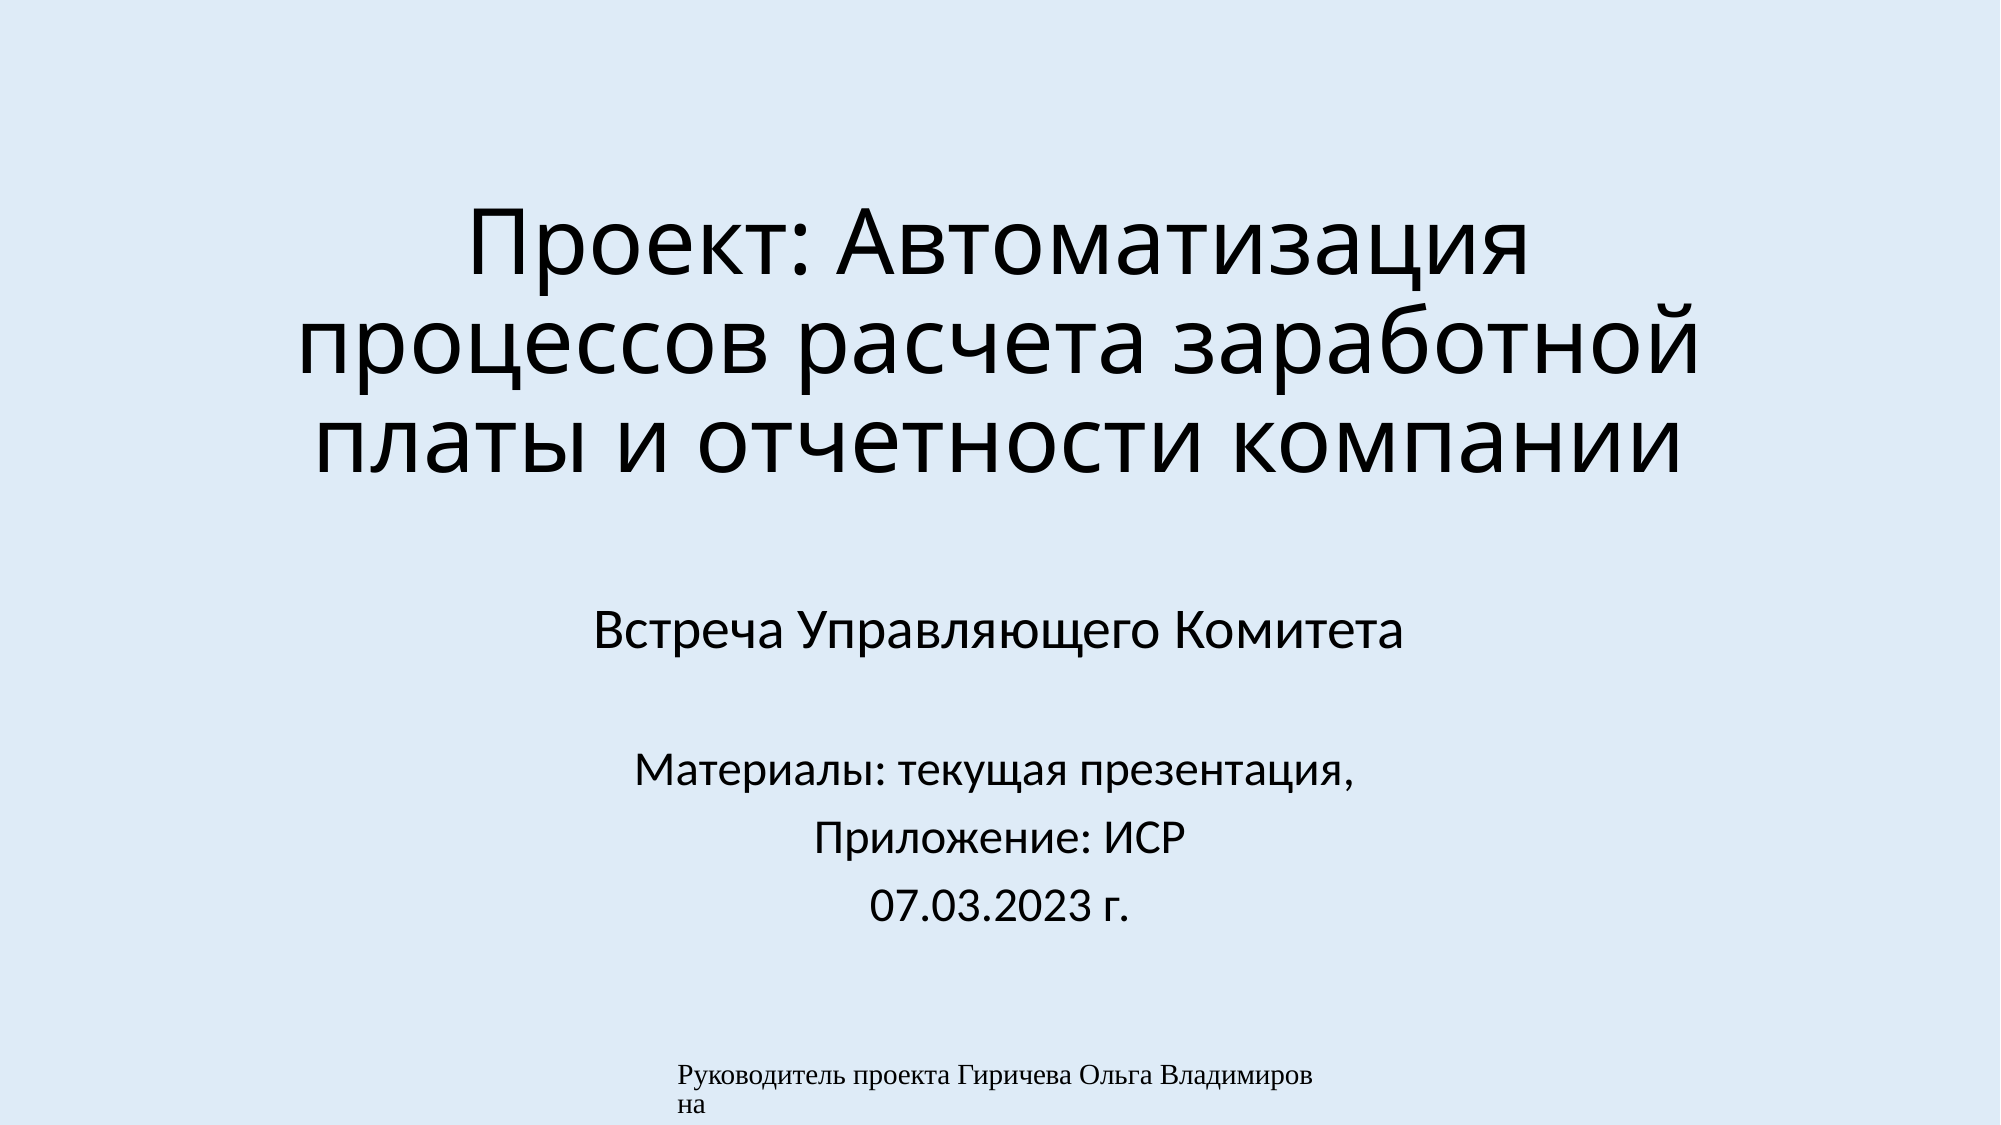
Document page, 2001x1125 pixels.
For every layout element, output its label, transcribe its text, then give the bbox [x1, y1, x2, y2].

title Проект: Автоматизация процессов расчета заработной платы и отчетности компании [249, 184, 1750, 500]
footer Руководитель проекта Гиричева Ольга Владимировна [662, 1042, 1338, 1103]
subtitle Встреча Управляющего Комитета Материалы: текущая презентация, Приложение: ИСР 07.03.2023 г. [249, 590, 1750, 941]
